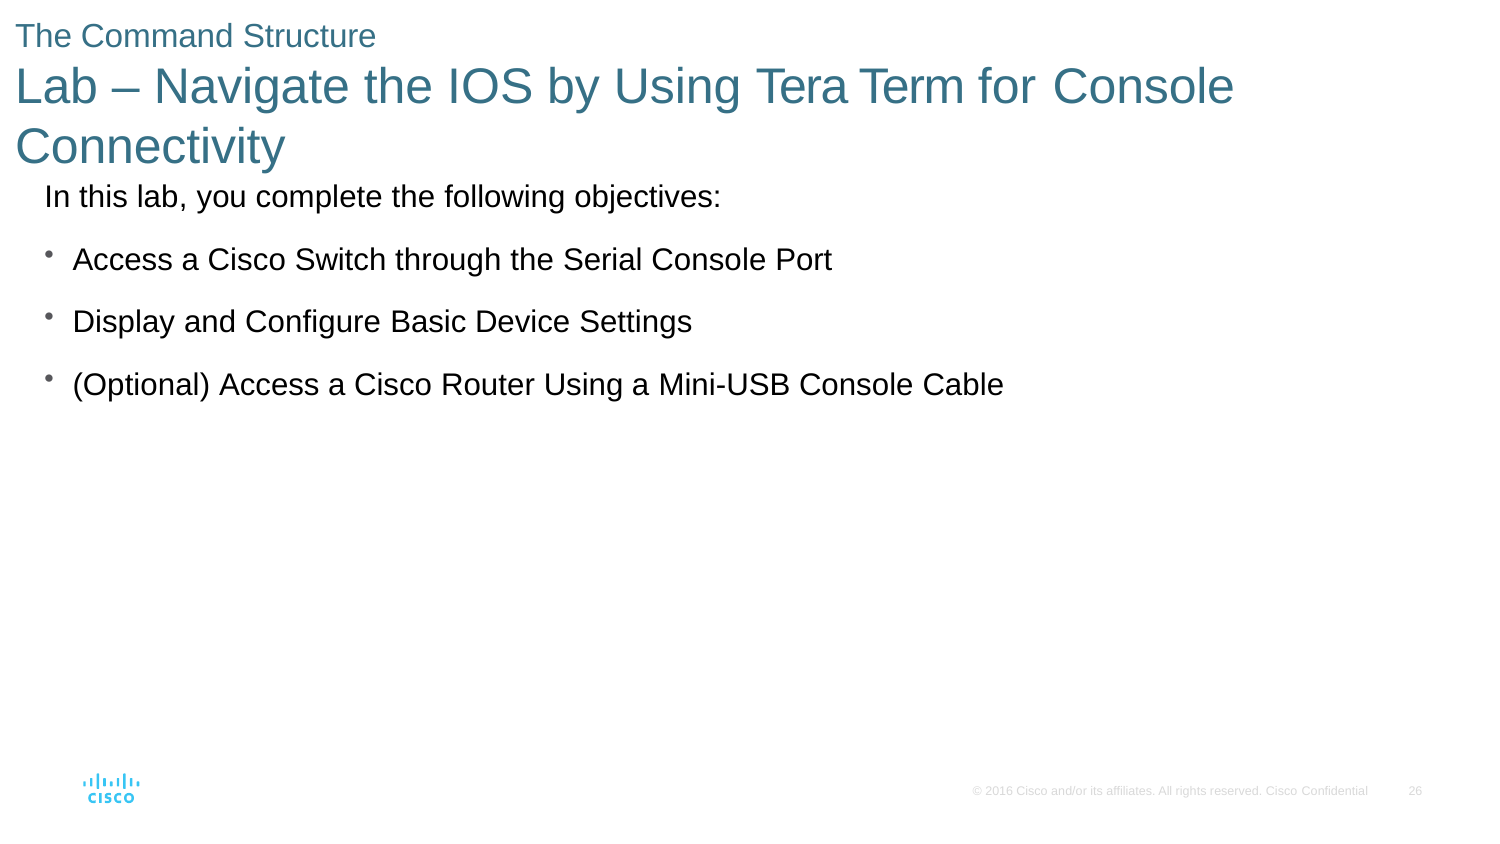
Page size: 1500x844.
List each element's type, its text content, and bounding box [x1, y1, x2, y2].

list In this lab, you complete the following objectives: Access a Cisco Switch through the Serial Console Port Display and Configure Basic Device Settings (Optional) Access a Cisco Router Using a Mini-USB Console Cable [42, 174, 1006, 652]
text_box The Command Structure [12, 11, 382, 51]
footer © 2016 Cisco and/or its affiliates. All rights reserved. Cisco Confidential [970, 782, 1381, 844]
slide_number 26 [1402, 782, 1429, 844]
title Lab – Navigate the IOS by Using Tera Term for Console Connectivity [12, 51, 1251, 195]
